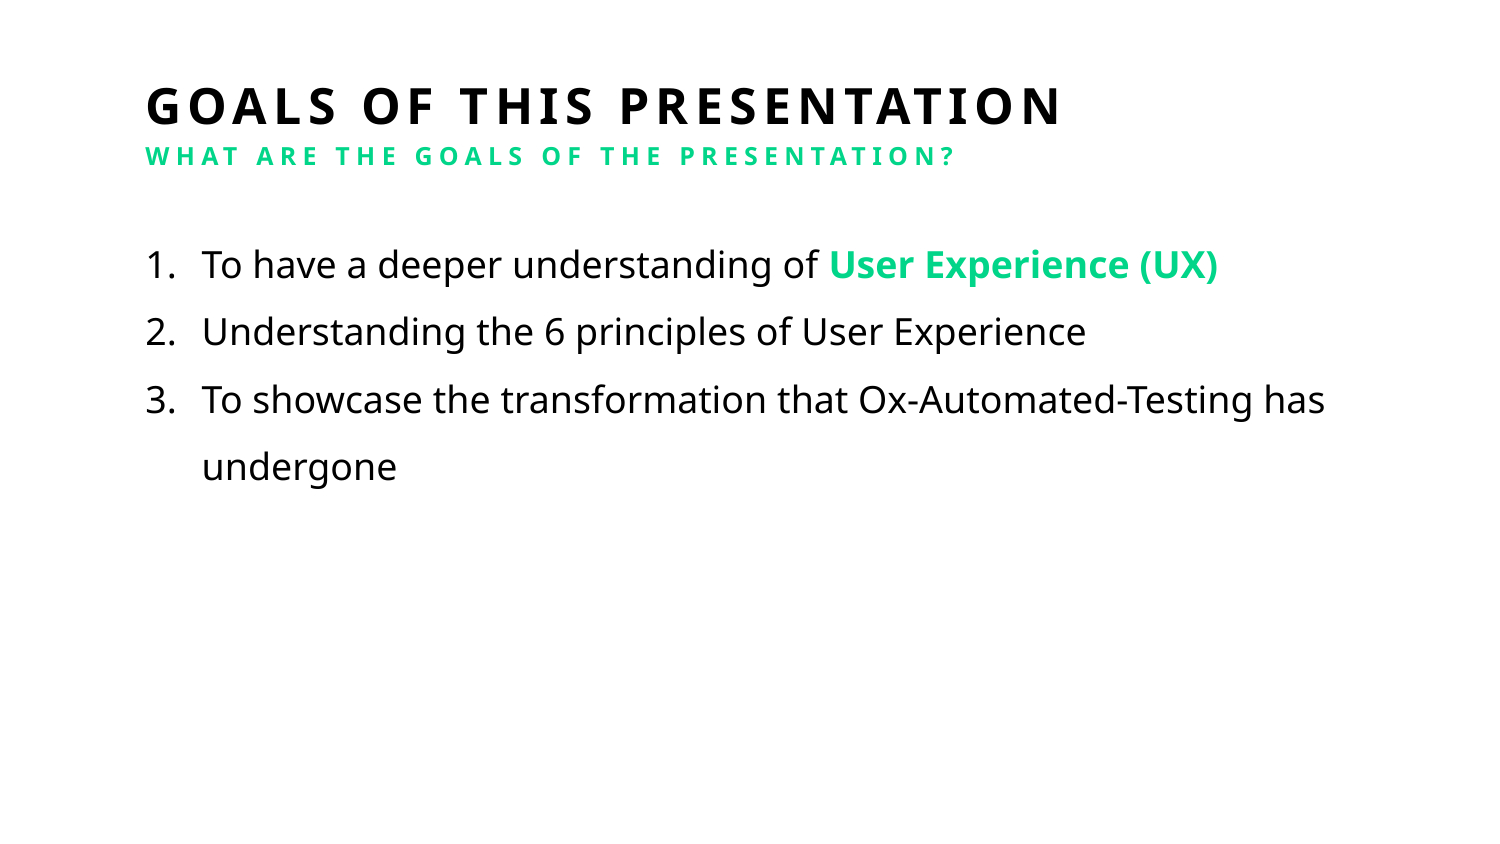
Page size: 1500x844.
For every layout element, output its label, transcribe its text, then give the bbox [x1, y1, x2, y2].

text_box To have a deeper understanding of User Experience (UX) Understanding the 6 principles of User Experience To showcase the transformation that Ox-Automated-Testing has undergone [134, 212, 1467, 775]
text_box GOALS OF THIS PRESENTATION [134, 68, 1500, 141]
text_box WHAT ARE THE GOALS OF THE PRESENTATION? [134, 135, 1491, 177]
